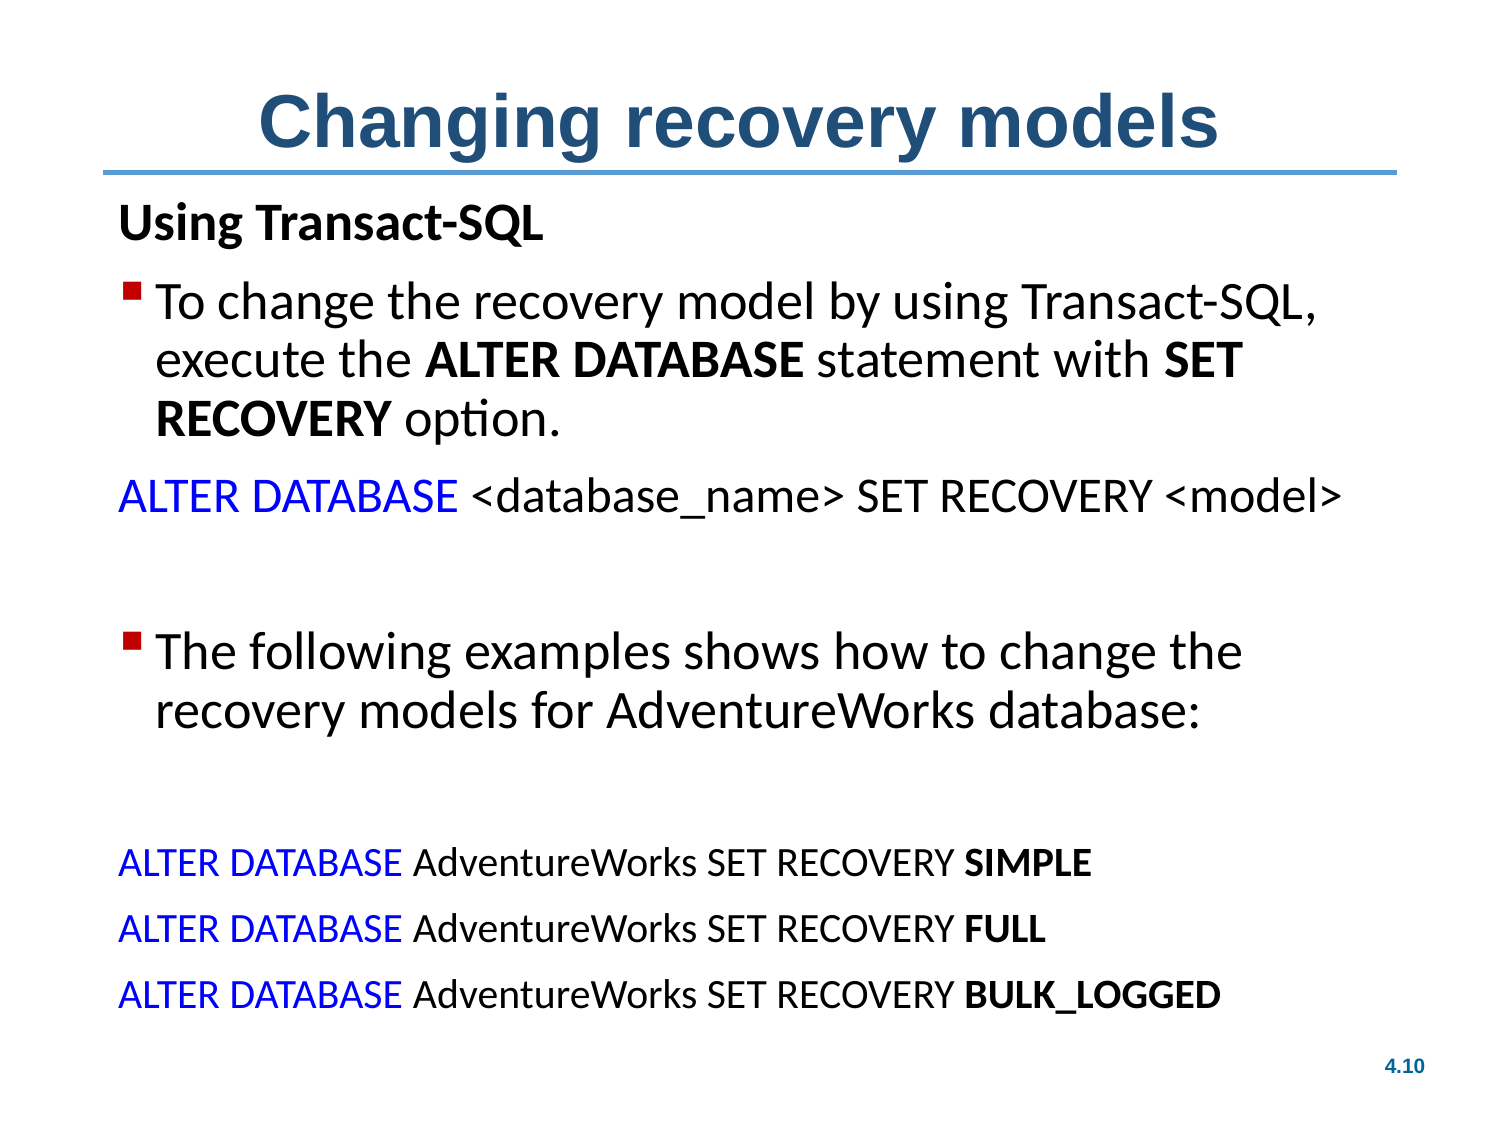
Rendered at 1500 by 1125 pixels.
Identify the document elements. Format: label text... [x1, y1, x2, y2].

list Using Transact-SQL To change the recovery model by using Transact-SQL, execute the ALTER DATABASE statement with SET RECOVERY option. ALTER DATABASE <database_name> SET RECOVERY <model> The following examples shows how to change the recovery models for AdventureWorks database: ALTER DATABASE AdventureWorks SET RECOVERY SIMPLE ALTER DATABASE AdventureWorks SET RECOVERY FULL ALTER DATABASE AdventureWorks SET RECOVERY BULK_LOGGED [103, 185, 1397, 1046]
title Changing recovery models [103, 59, 1397, 185]
